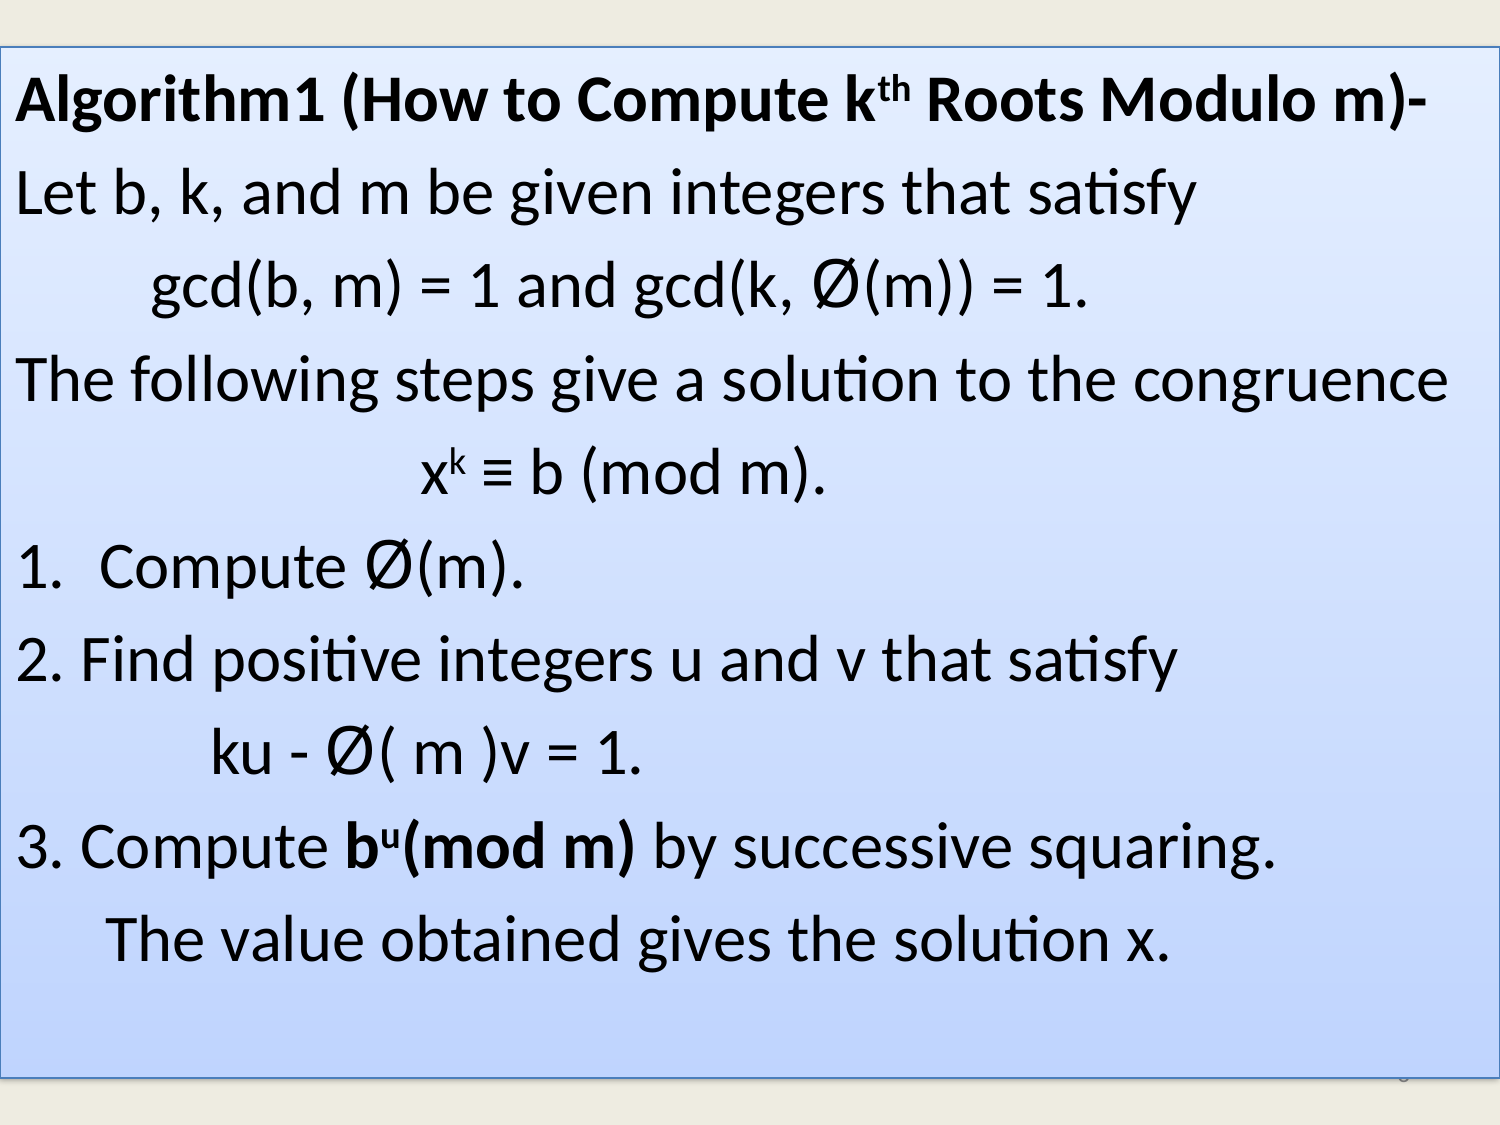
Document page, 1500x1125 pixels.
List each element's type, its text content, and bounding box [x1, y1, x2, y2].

list Algorithm1 (How to Compute kth Roots Modulo m)- Let b, k, and m be given integers that satisfy gcd(b, m) = 1 and gcd(k, Ø(m)) = 1. The following steps give a solution to the congruence xk ≡ b (mod m). Compute Ø(m). 2. Find positive integers u and v that satisfy ku - Ø( m )v = 1. 3. Compute bu(mod m) by successive squaring. The value obtained gives the solution x. [0, 46, 1500, 1079]
slide_number 3 [1074, 1042, 1425, 1103]
